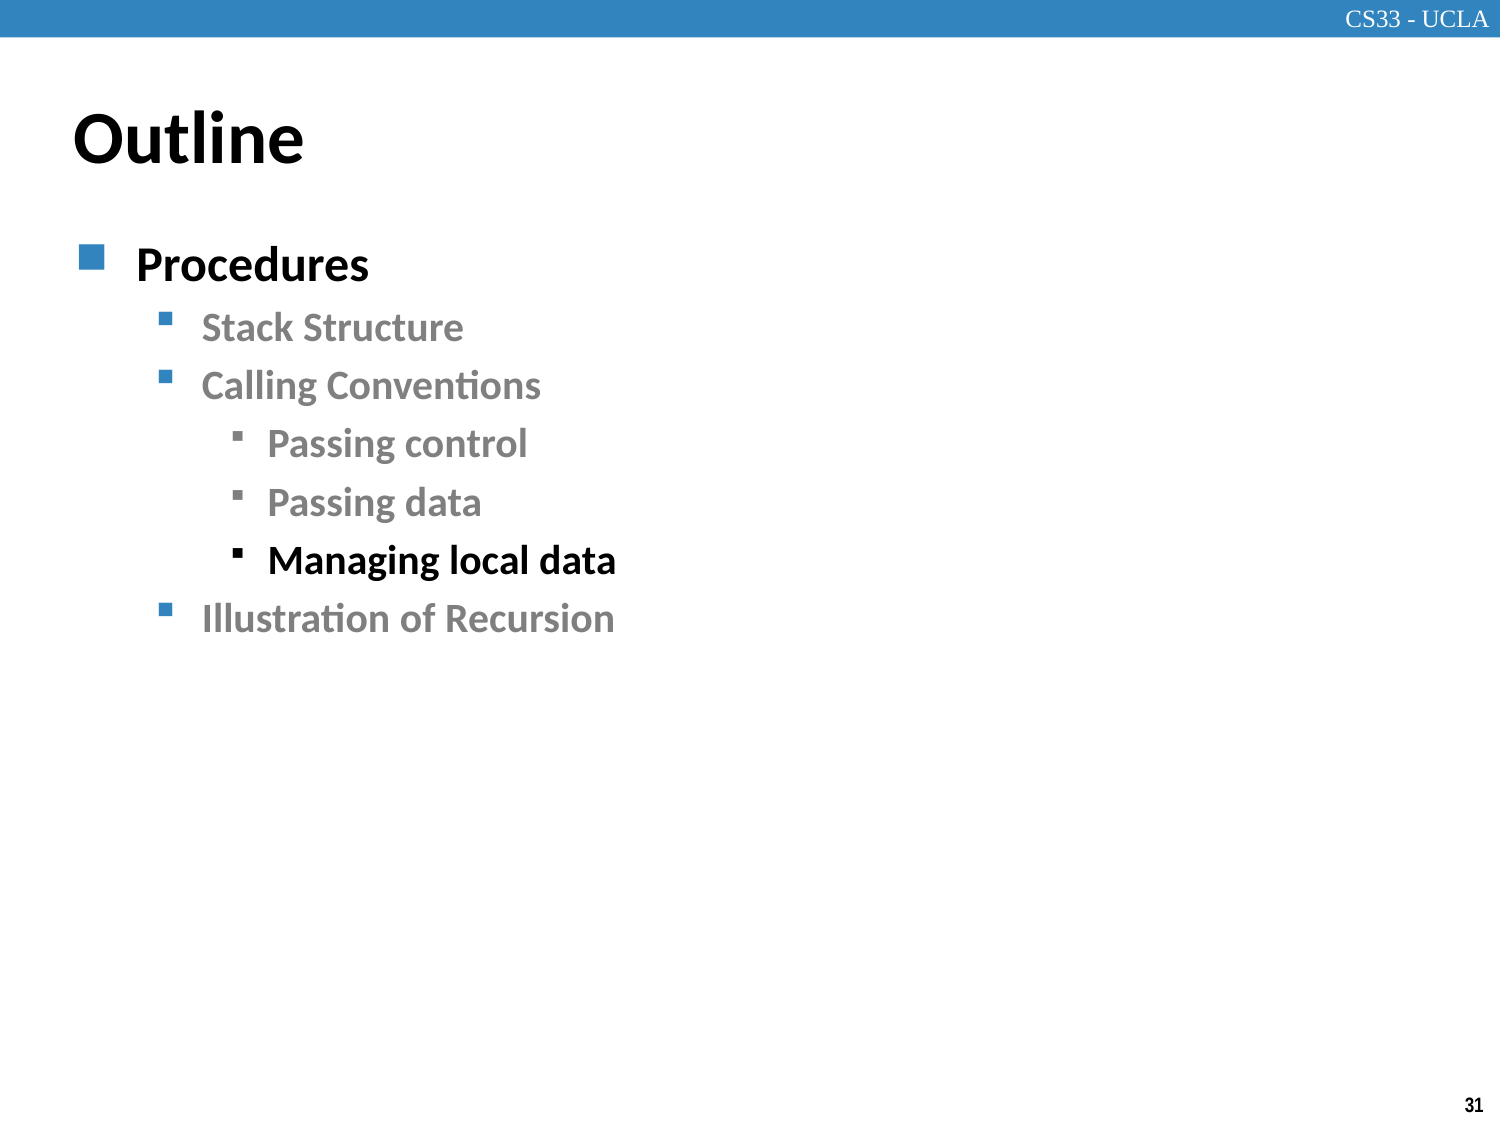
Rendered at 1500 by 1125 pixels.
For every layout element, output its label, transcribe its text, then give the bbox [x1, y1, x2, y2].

title Outline [58, 71, 1305, 197]
list Procedures Stack Structure Calling Conventions Passing control Passing data Managing local data Illustration of Recursion [64, 223, 1361, 1040]
